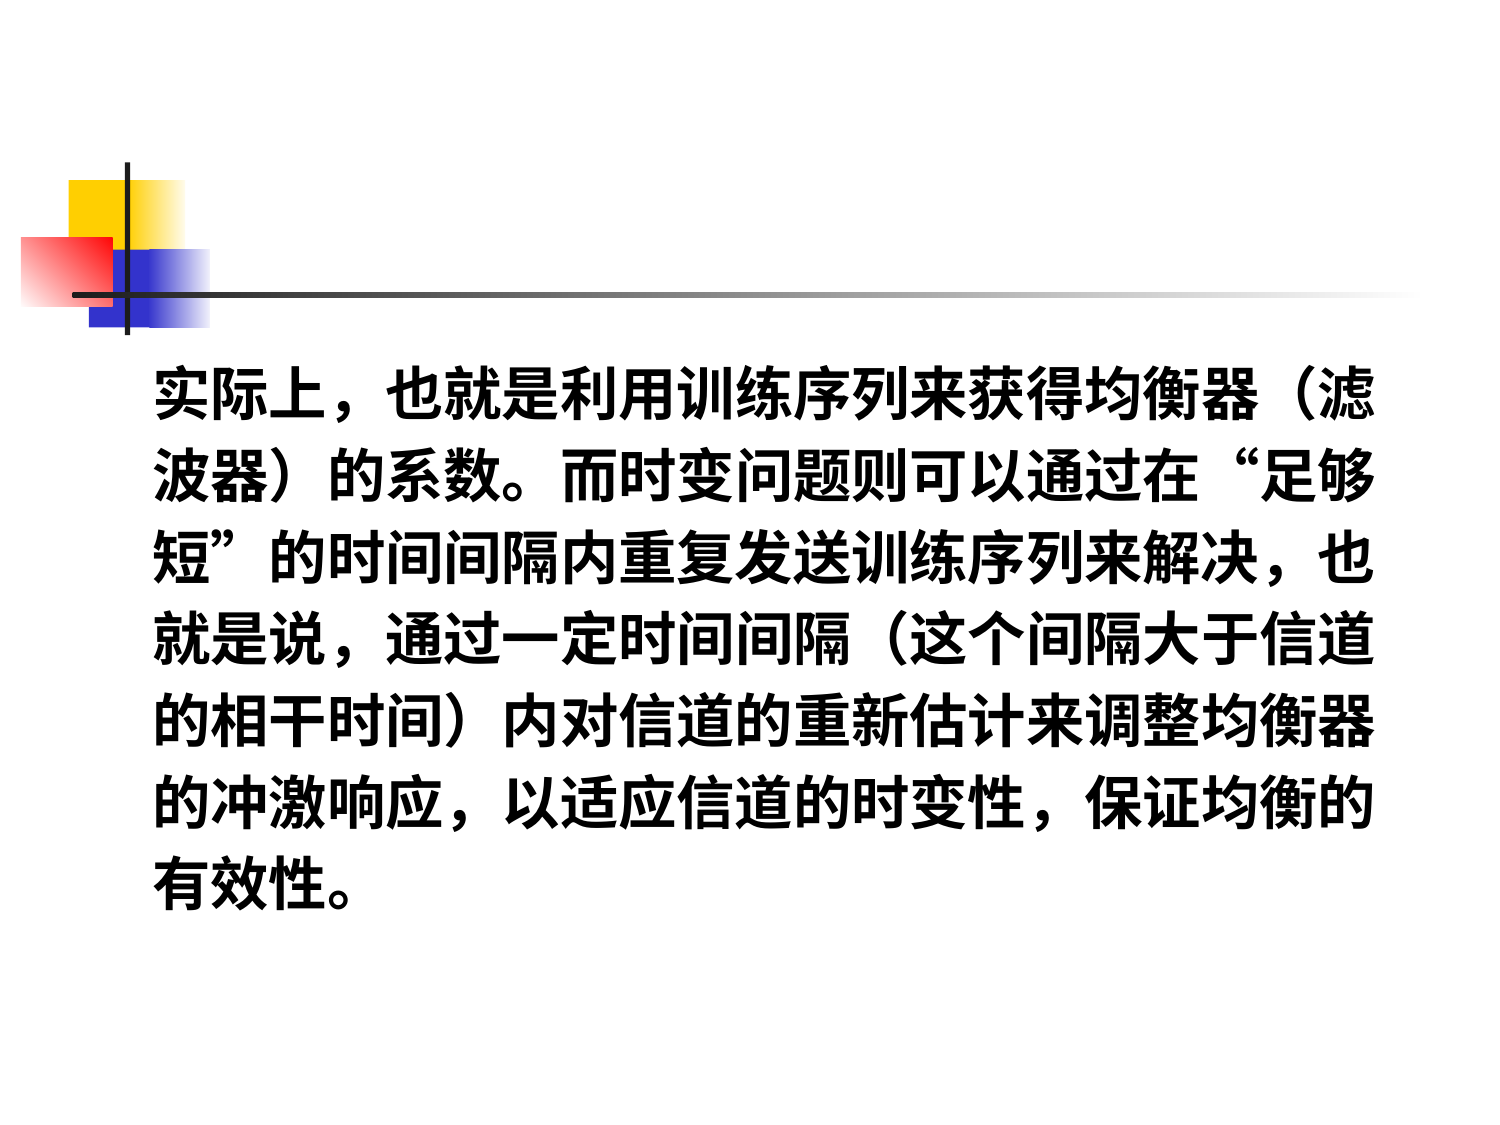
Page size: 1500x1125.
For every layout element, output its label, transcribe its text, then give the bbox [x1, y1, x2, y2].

list 实际上，也就是利用训练序列来获得均衡器（滤 波器）的系数。而时变问题则可以通过在“足够 短”的时间间隔内重复发送训练序列来解决，也 就是说，通过一定时间间隔（这个间隔大于信道 的相干时间）内对信道的重新估计来调整均衡器 的冲激响应，以适应信道的时变性，保证均衡的 有效性。 [137, 349, 1413, 1026]
